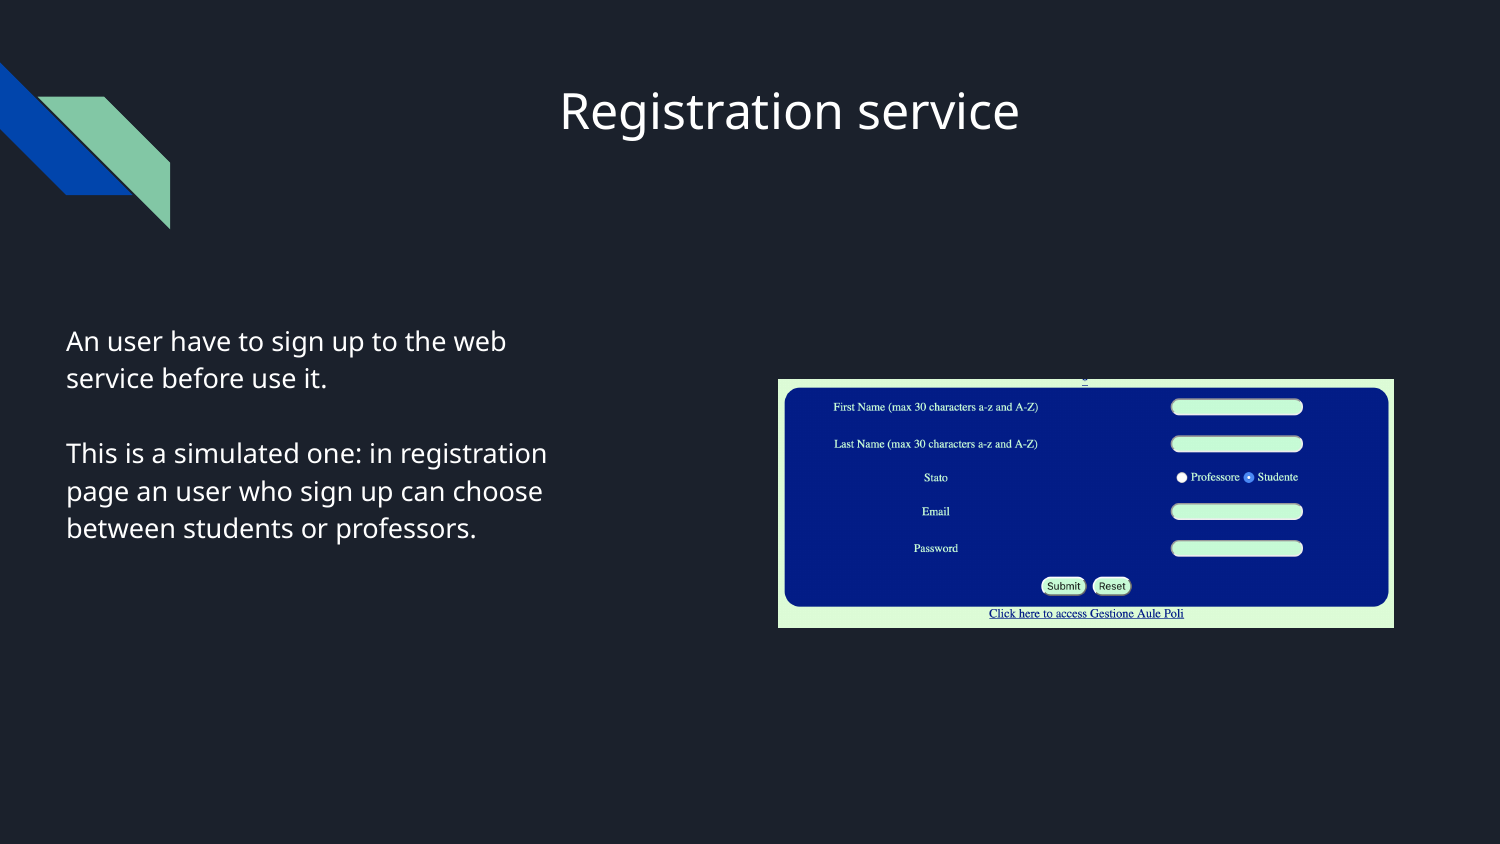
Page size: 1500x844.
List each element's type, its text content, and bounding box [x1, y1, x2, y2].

list An user have to sign up to the web service before use it. This is a simulated one: in registration page an user who sign up can choose between students or professors. [51, 304, 1449, 750]
title Registration service [212, 64, 1368, 215]
picture [778, 378, 1394, 628]
